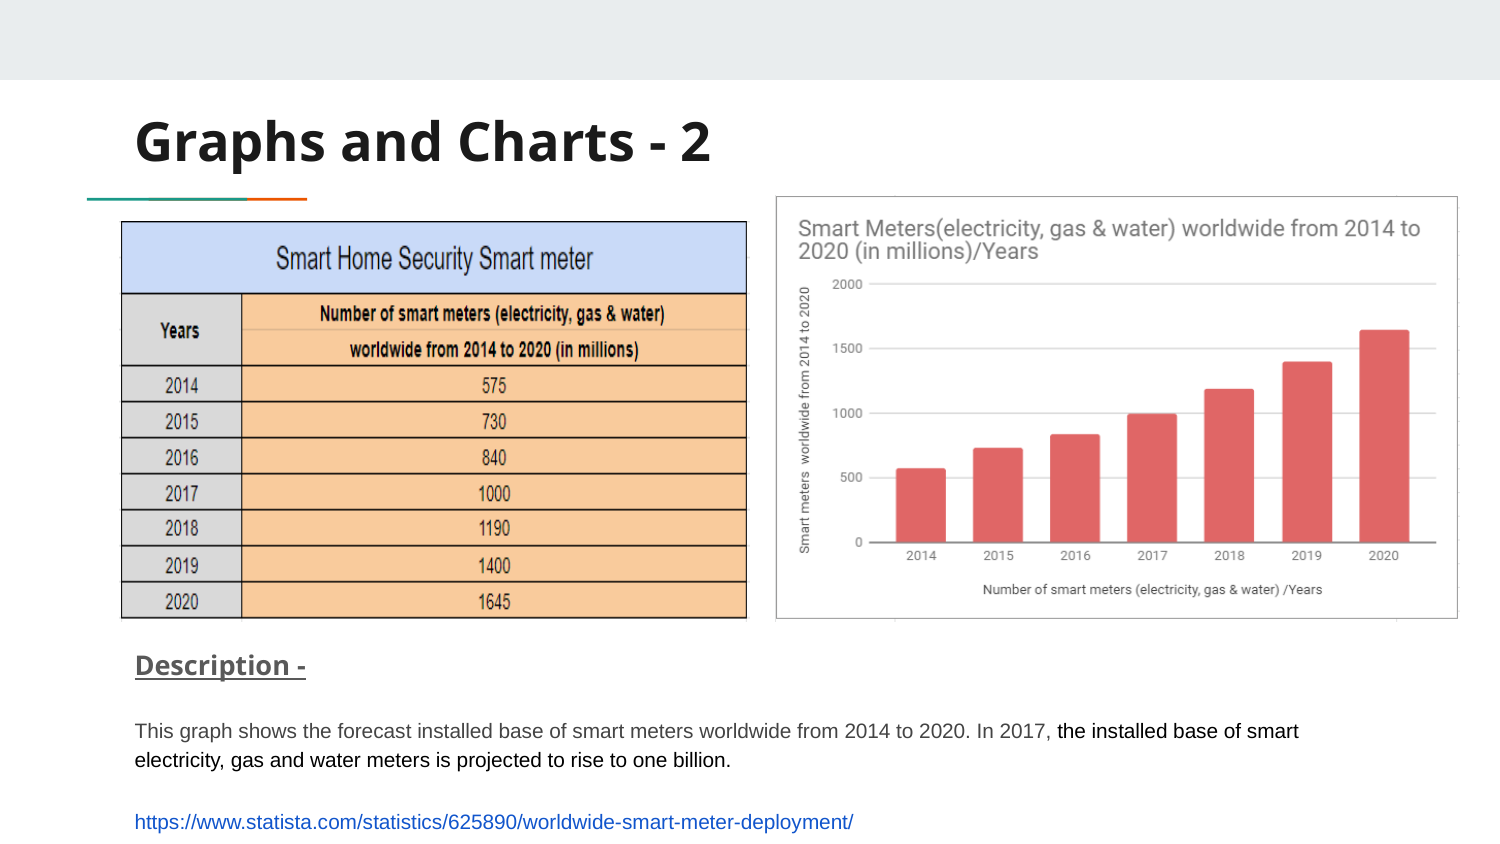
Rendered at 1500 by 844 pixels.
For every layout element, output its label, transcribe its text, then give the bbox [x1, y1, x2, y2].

title Graphs and Charts - 2 [119, 92, 1381, 181]
picture [774, 195, 1460, 623]
list Description - This graph shows the forecast installed base of smart meters worldwide from 2014 to 2020. In 2017, the installed base of smart electricity, gas and water meters is projected to rise to one billion. https://www.statista.com/statistics/625890/worldwide-smart-meter-deployment/ [119, 209, 1381, 832]
picture [119, 221, 751, 623]
